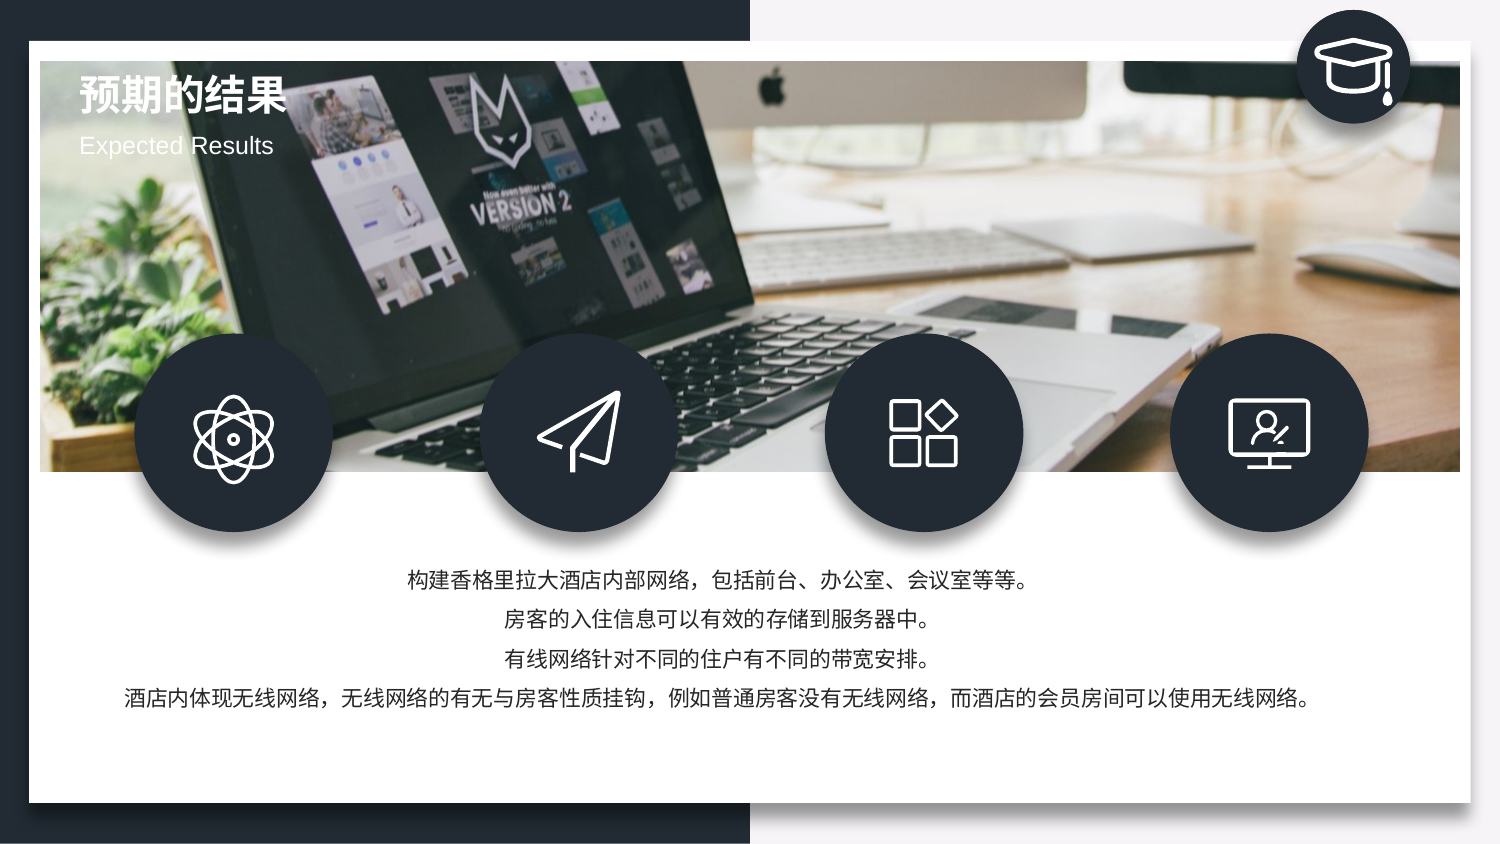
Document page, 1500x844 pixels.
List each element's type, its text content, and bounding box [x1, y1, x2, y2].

text_box [141, 472, 326, 534]
text_box [486, 472, 672, 534]
text_box [831, 472, 1017, 534]
text_box 构建香格里拉大酒店内部网络，包括前台、办公室、会议室等等。 房客的入住信息可以有效的存储到服务器中。 有线网络针对不同的住户有不同的带宽安排。 酒店内体现无线网络，无线网络的有无与房客性质挂钩，例如普通房客没有无线网络，而酒店的会员房间可以使用无线网络。 [96, 546, 1349, 719]
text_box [1228, 398, 1311, 469]
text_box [191, 394, 276, 485]
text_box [1296, 10, 1411, 124]
picture [40, 61, 1460, 472]
text_box [1177, 472, 1362, 534]
